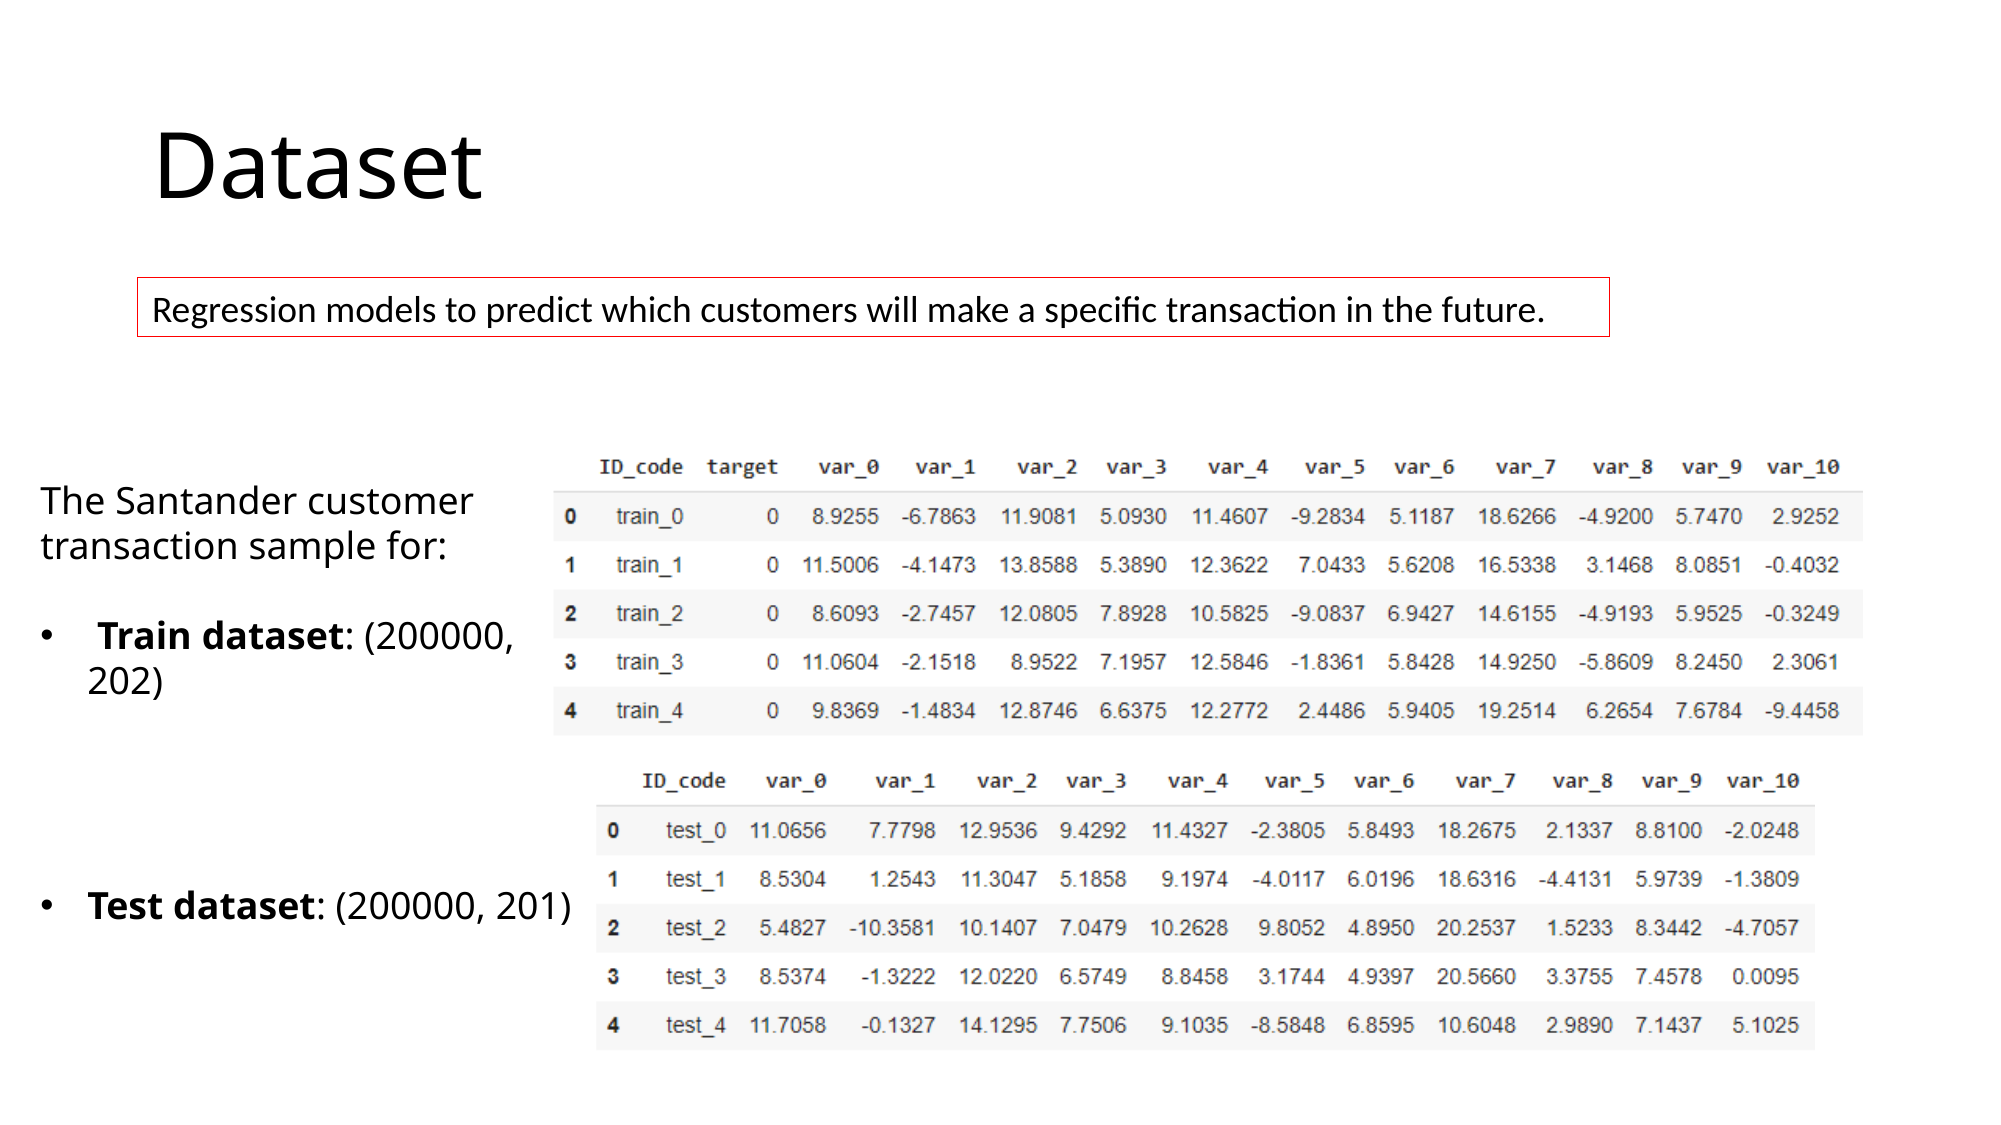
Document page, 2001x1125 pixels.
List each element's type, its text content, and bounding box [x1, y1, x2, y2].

picture [546, 437, 1863, 745]
title Dataset [137, 59, 1863, 278]
text_box Regression models to predict which customers will make a specific transaction in the future. [137, 277, 1610, 337]
text_box The Santander customer transaction sample for: Train dataset: (200000, 202) Test dataset: (200000, 201) [25, 469, 590, 980]
picture [595, 755, 1815, 1055]
